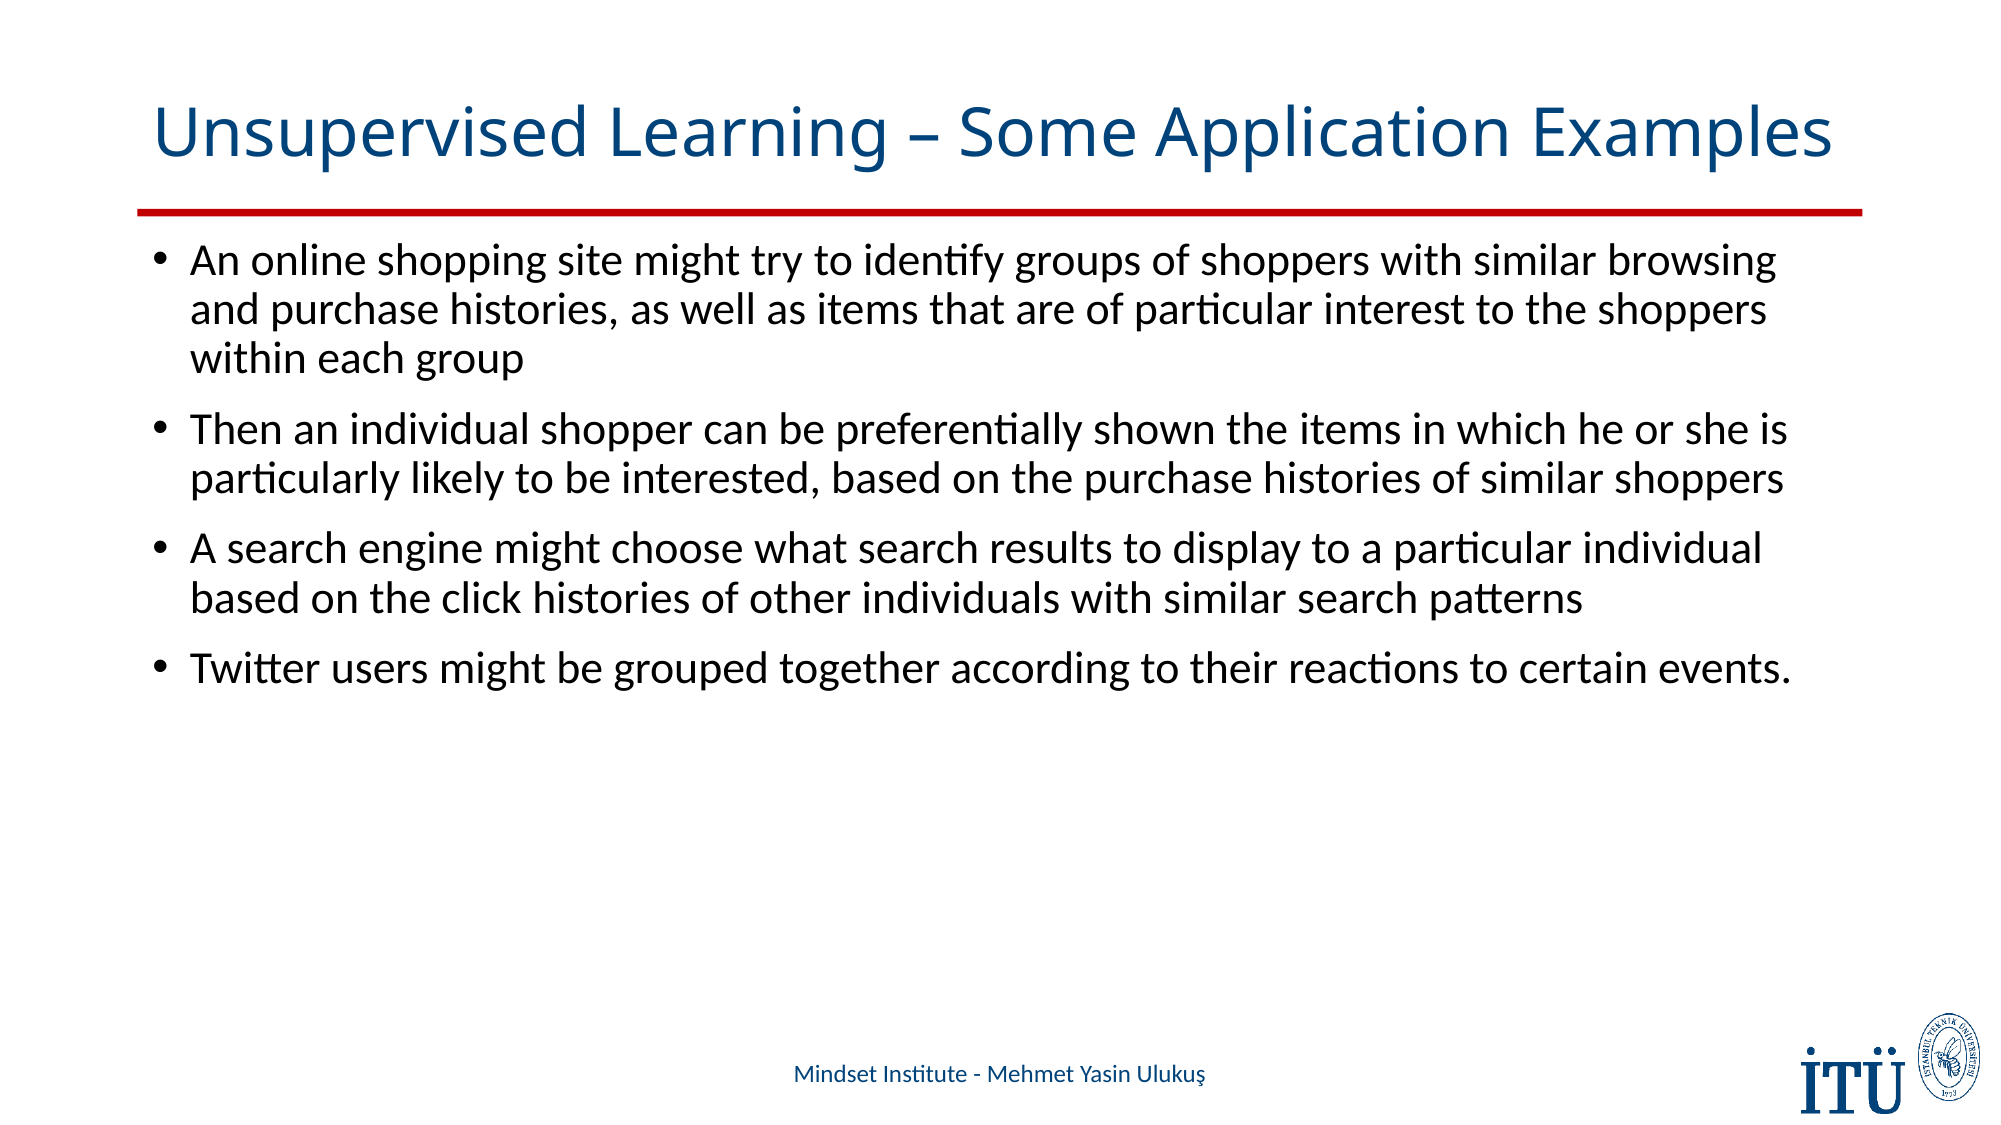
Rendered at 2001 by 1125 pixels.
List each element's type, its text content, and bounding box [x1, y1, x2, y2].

footer Mindset Institute - Mehmet Yasin Ulukuş [662, 1042, 1338, 1103]
title Unsupervised Learning – Some Application Examples [137, 59, 1863, 209]
list An online shopping site might try to identify groups of shoppers with similar browsing and purchase histories, as well as items that are of particular interest to the shoppers within each group Then an individual shopper can be preferentially shown the items in which he or she is particularly likely to be interested, based on the purchase histories of similar shoppers A search engine might choose what search results to display to a particular individual based on the click histories of other individuals with similar search patterns Twitter users might be grouped together according to their reactions to certain events. [137, 227, 1863, 1036]
picture [1801, 1013, 1980, 1114]
